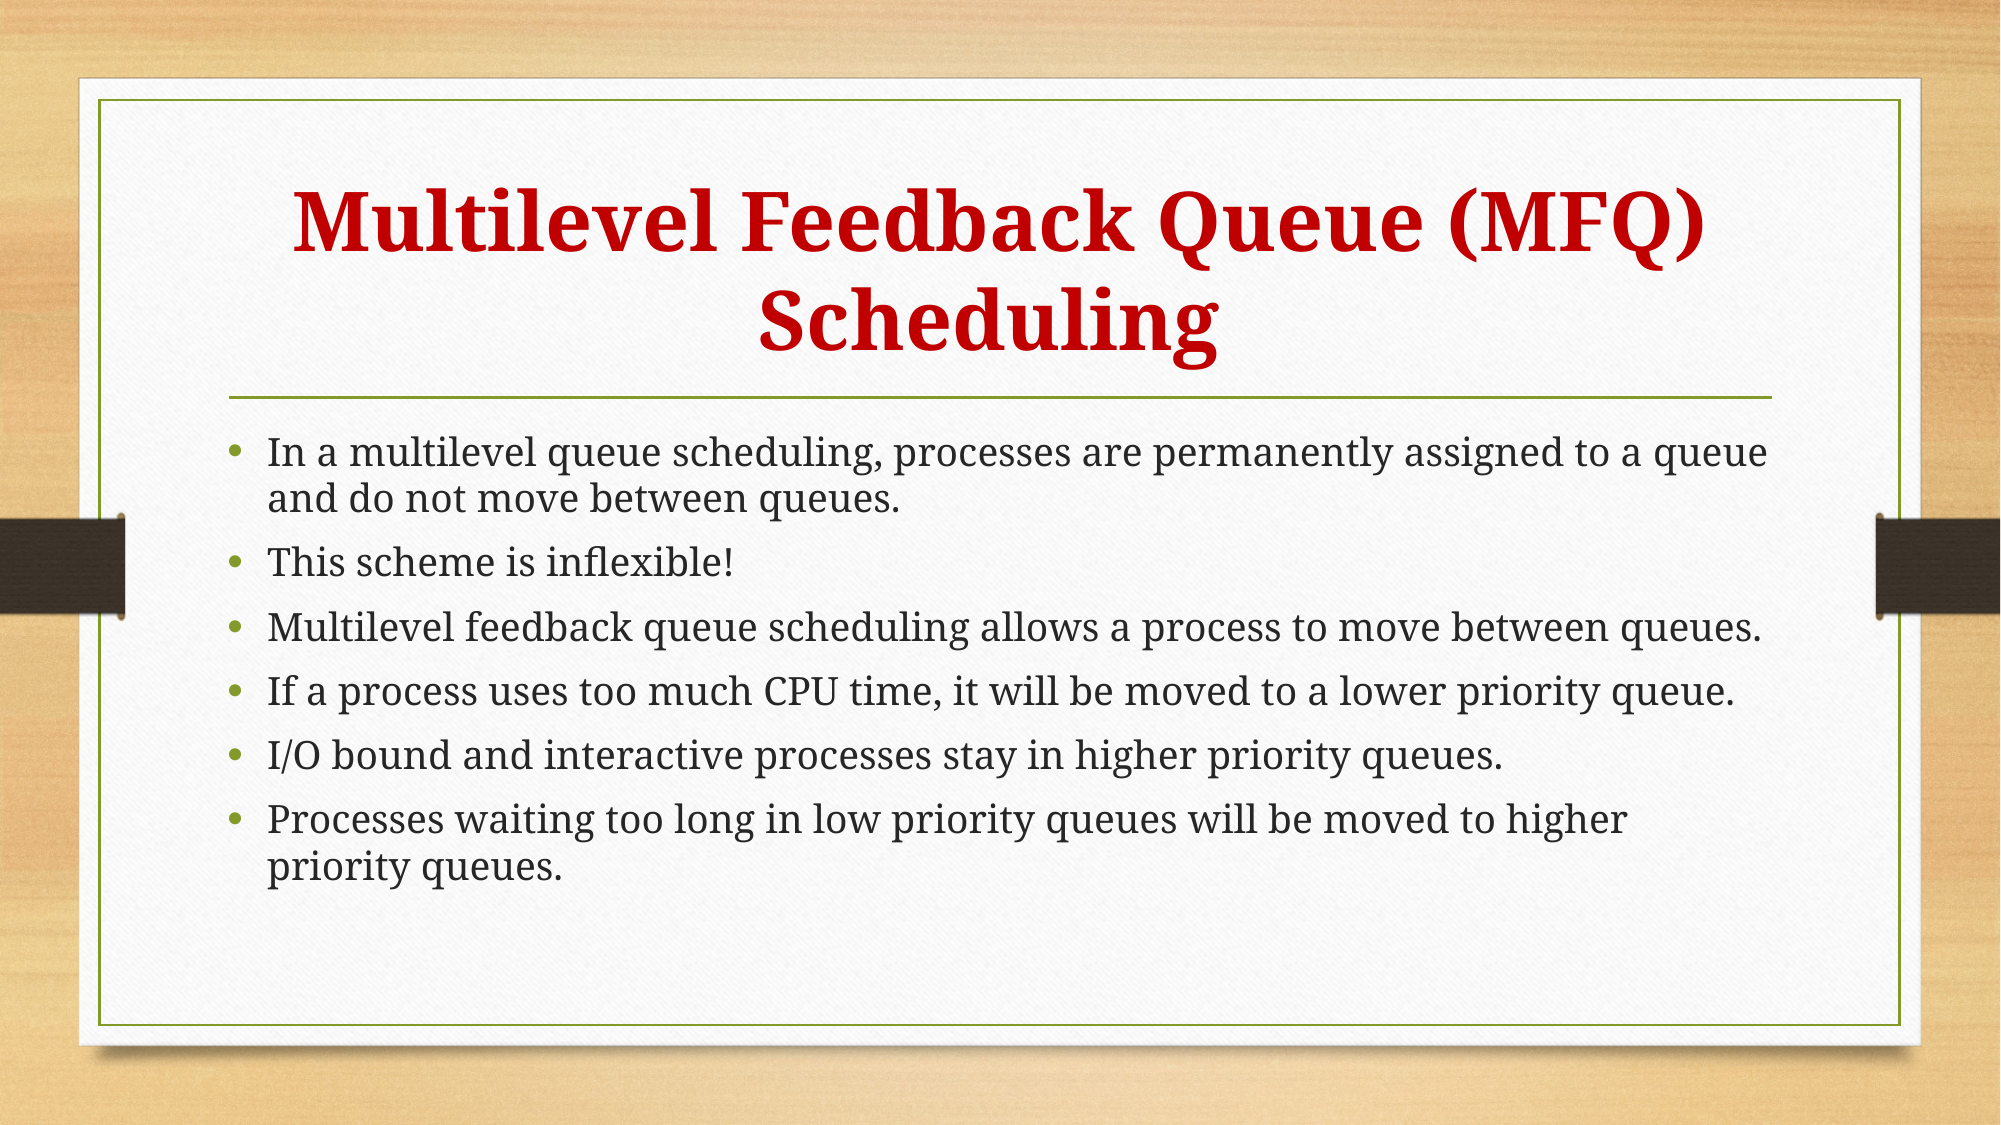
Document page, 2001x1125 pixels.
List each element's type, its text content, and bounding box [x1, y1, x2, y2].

picture [0, 0, 2001, 1125]
title Multilevel Feedback Queue (MFQ) Scheduling [212, 161, 1788, 375]
list In a multilevel queue scheduling, processes are permanently assigned to a queue and do not move between queues. This scheme is inflexible! Multilevel feedback queue scheduling allows a process to move between queues. If a process uses too much CPU time, it will be moved to a lower priority queue. I/O bound and interactive processes stay in higher priority queues. Processes waiting too long in low priority queues will be moved to higher priority queues. [212, 419, 1788, 964]
